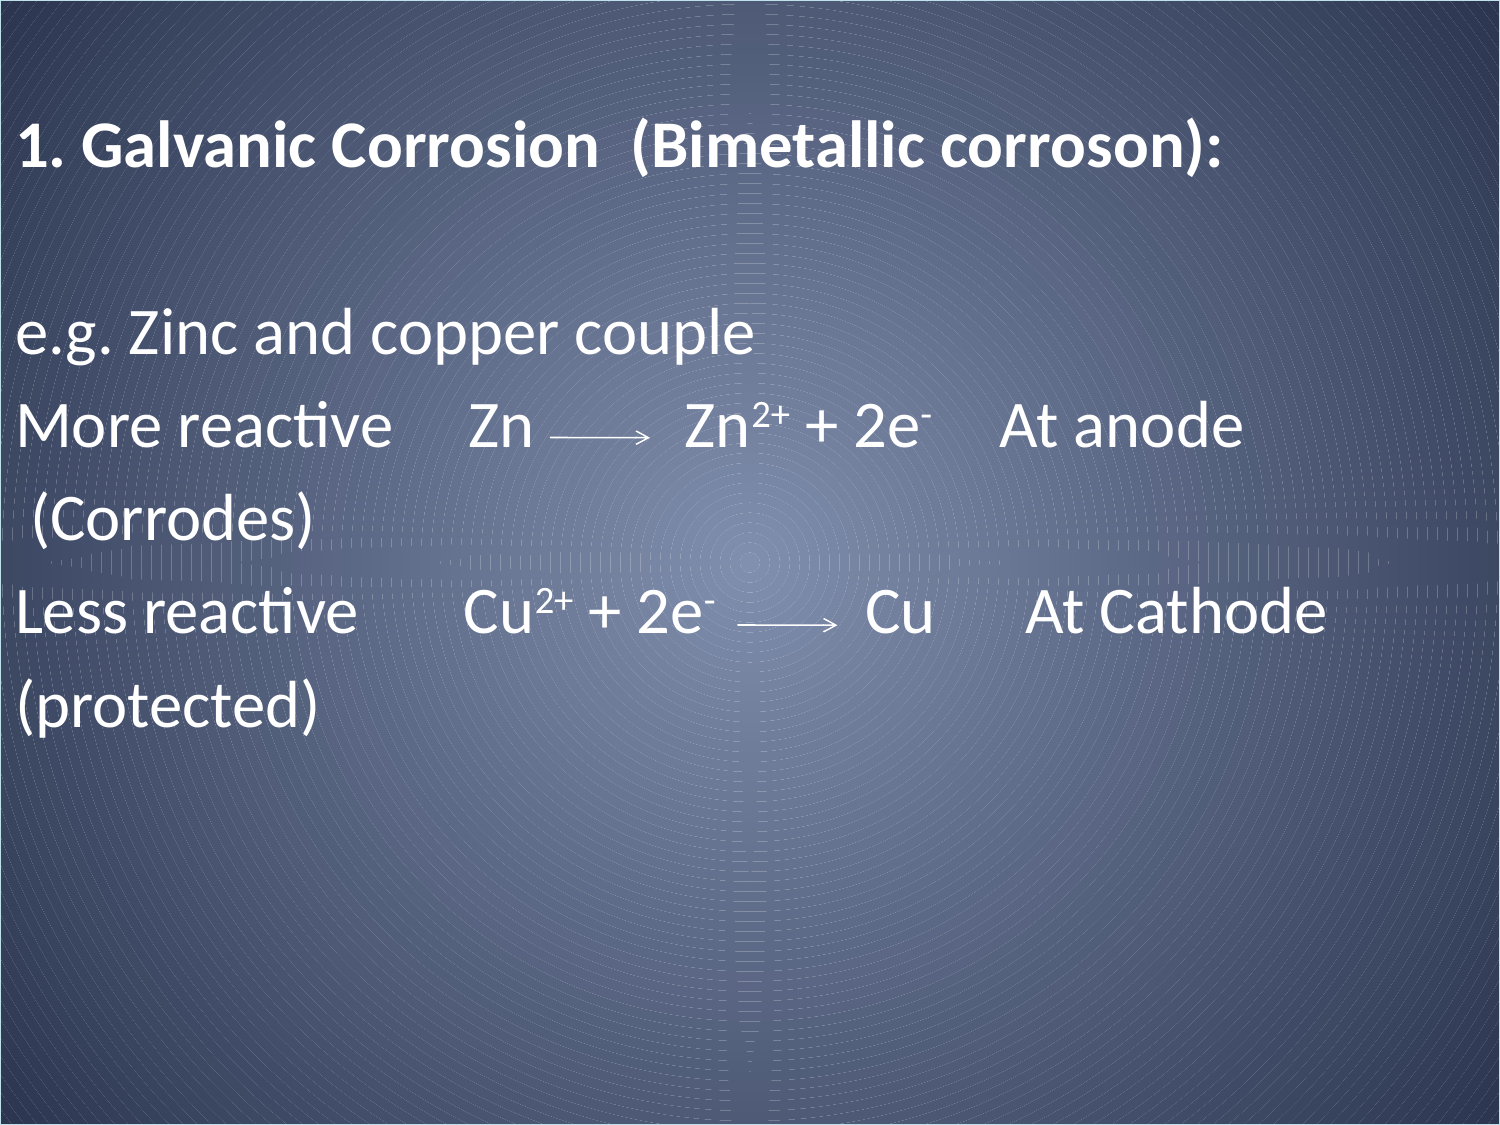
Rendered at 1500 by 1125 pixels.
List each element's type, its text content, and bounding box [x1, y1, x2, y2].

subtitle 1. Galvanic Corrosion (Bimetallic corroson): e.g. Zinc and copper couple More reactive Zn Zn2+ + 2e- At anode (Corrodes) Less reactive Cu2+ + 2e- Cu At Cathode (protected) [0, 0, 1500, 1125]
